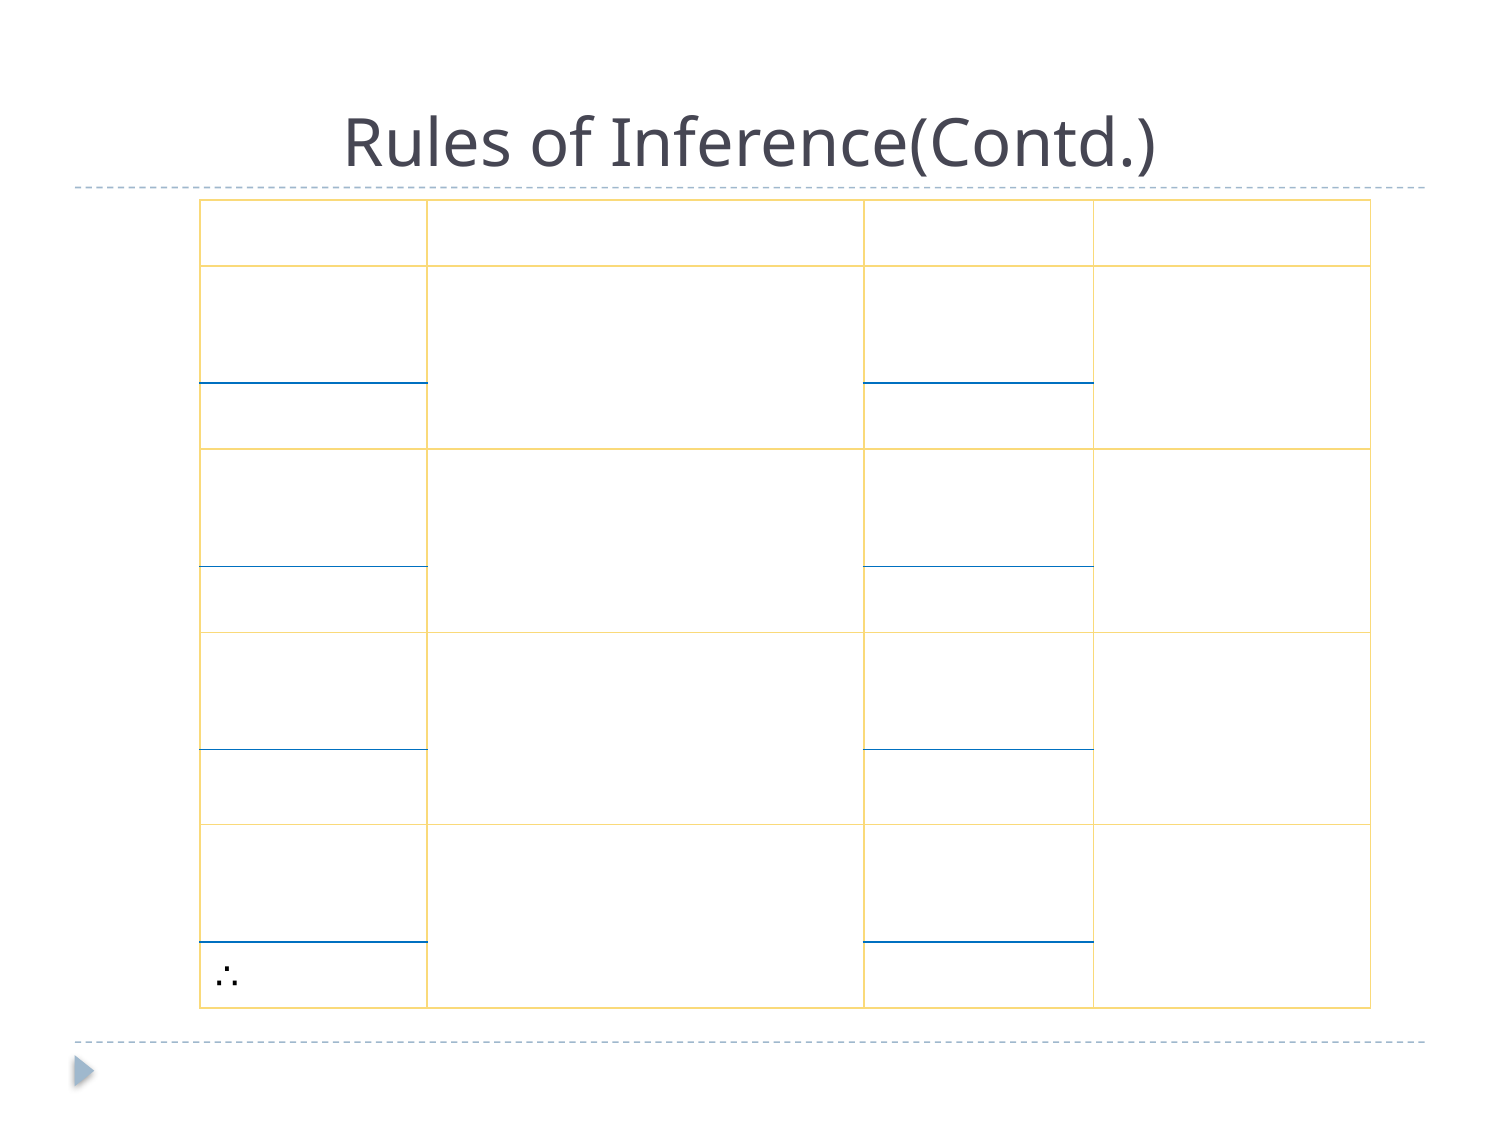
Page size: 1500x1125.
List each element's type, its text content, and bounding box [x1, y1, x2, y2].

title Rules of Inference(Contd.) [75, 24, 1425, 188]
